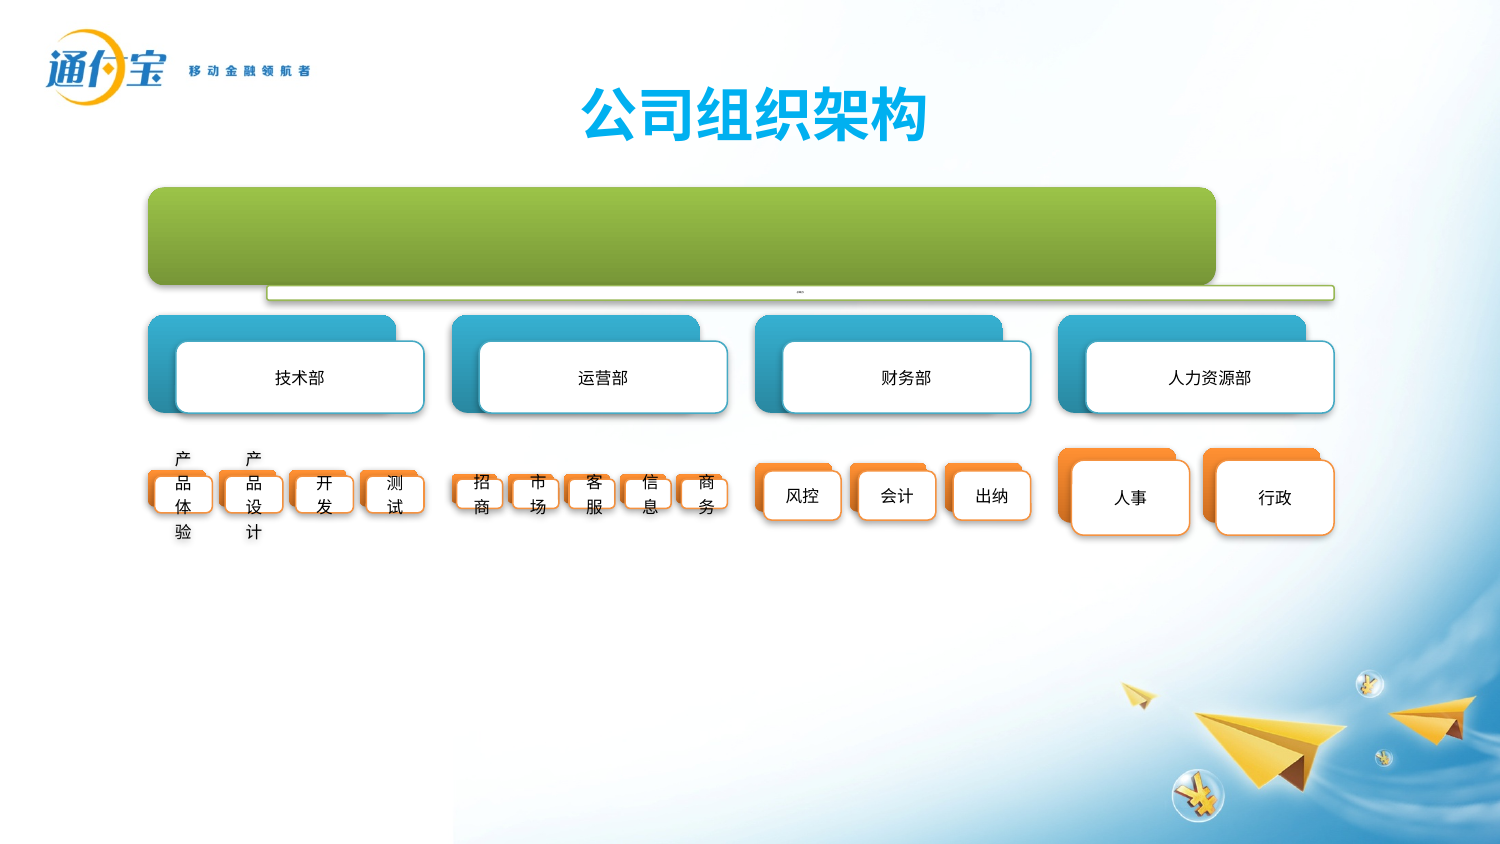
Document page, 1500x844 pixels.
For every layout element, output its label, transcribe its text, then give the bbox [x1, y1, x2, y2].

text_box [0, 187, 1483, 669]
picture [0, 0, 1500, 844]
text_box 公司组织架构 [564, 70, 944, 156]
